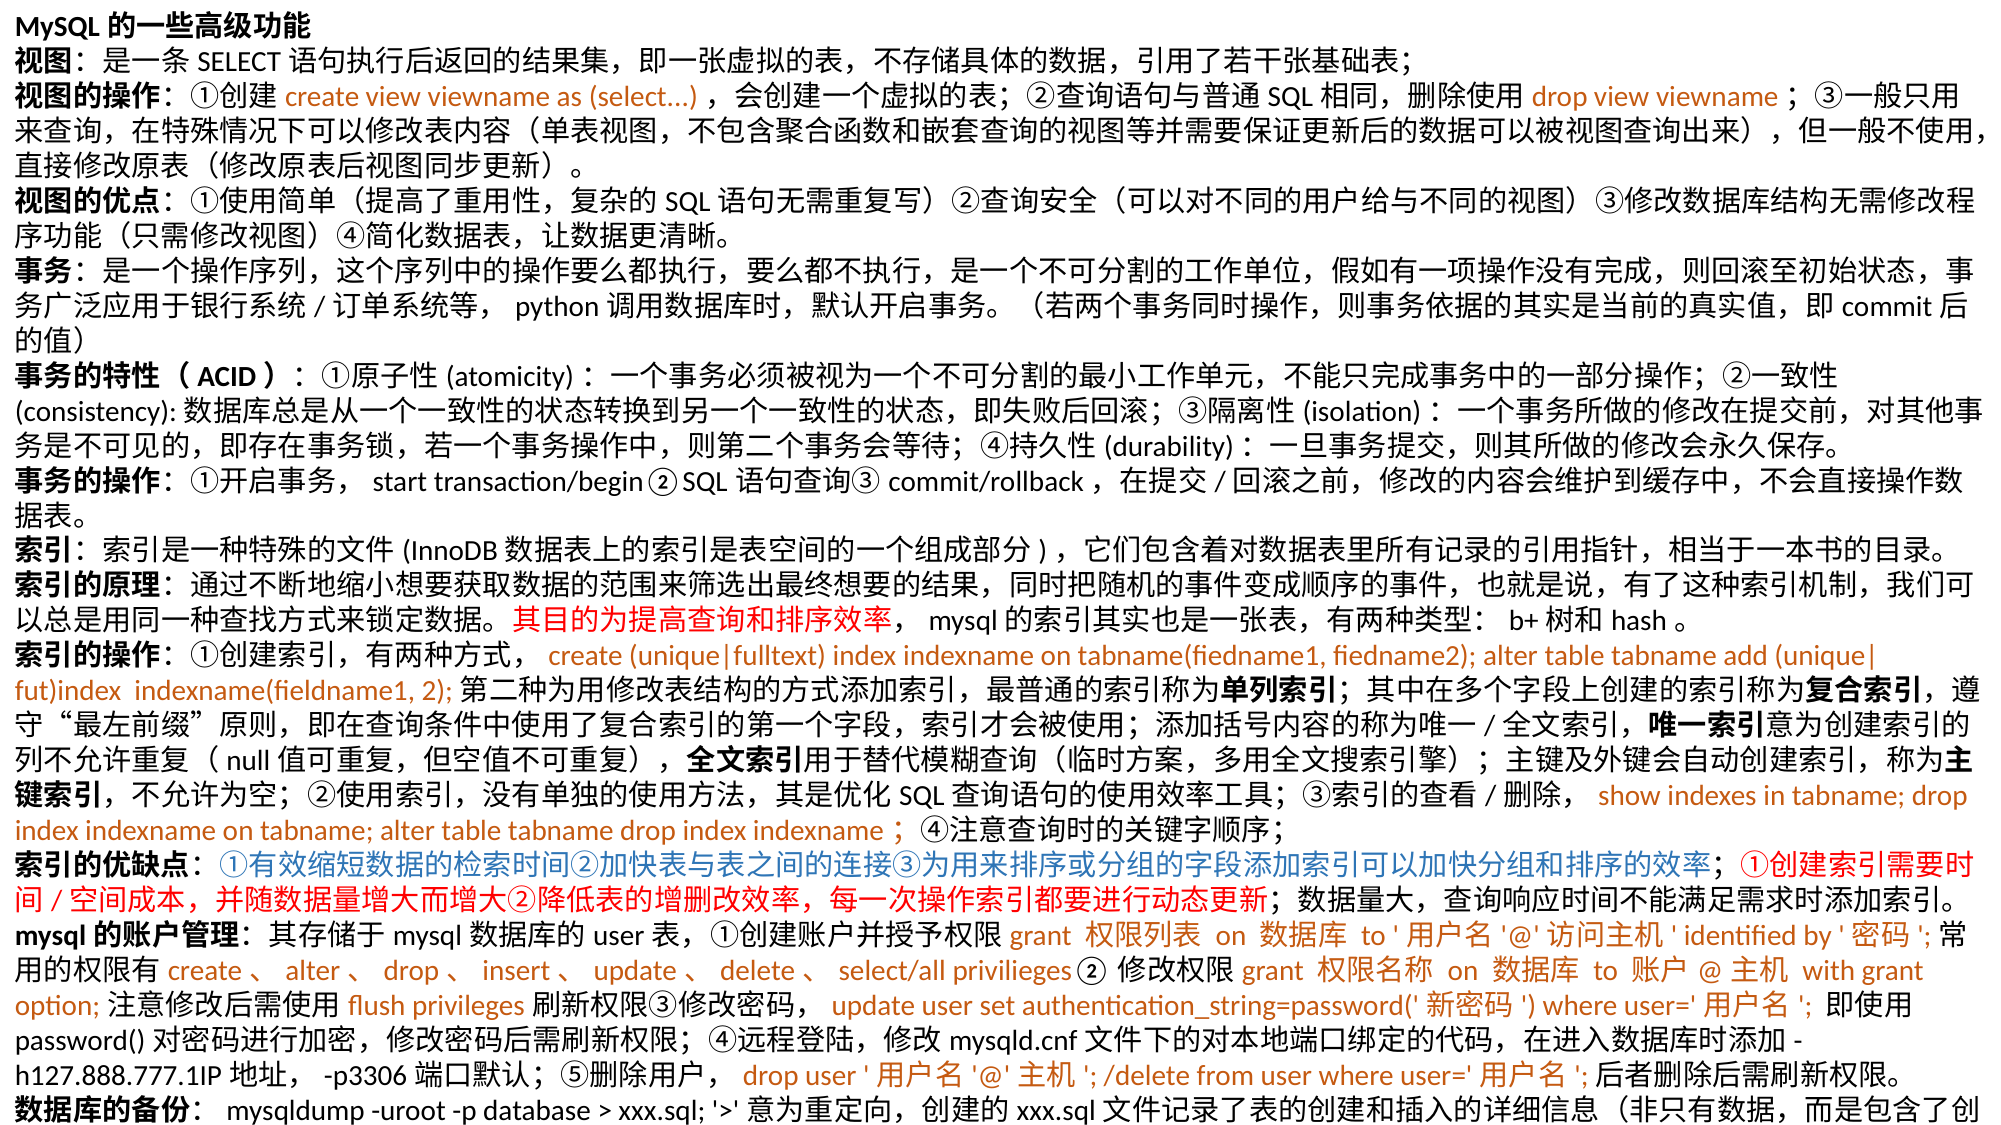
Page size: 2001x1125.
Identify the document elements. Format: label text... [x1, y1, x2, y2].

text_box MySQL的一些高级功能 视图：是一条SELECT语句执行后返回的结果集，即一张虚拟的表，不存储具体的数据，引用了若干张基础表； 视图的操作：①创建create view viewname as (select...)，会创建一个虚拟的表；②查询语句与普通SQL相同，删除使用drop view viewname；③一般只用来查询，在特殊情况下可以修改表内容（单表视图，不包含聚合函数和嵌套查询的视图等并需要保证更新后的数据可以被视图查询出来），但一般不使用，直接修改原表（修改原表后视图同步更新）。 视图的优点：①使用简单（提高了重用性，复杂的SQL语句无需重复写）②查询安全（可以对不同的用户给与不同的视图）③修改数据库结构无需修改程序功能（只需修改视图）④简化数据表，让数据更清晰。 事务：是一个操作序列，这个序列中的操作要么都执行，要么都不执行，是一个不可分割的工作单位，假如有一项操作没有完成，则回滚至初始状态，事务广泛应用于银行系统/订单系统等，python调用数据库时，默认开启事务。（若两个事务同时操作，则事务依据的其实是当前的真实值，即commit后的值） 事务的特性（ACID）：①原子性(atomicity)：一个事务必须被视为一个不可分割的最小工作单元，不能只完成事务中的一部分操作；②一致性(consistency):数据库总是从一个一致性的状态转换到另一个一致性的状态，即失败后回滚；③隔离性(isolation)：一个事务所做的修改在提交前，对其他事务是不可见的，即存在事务锁，若一个事务操作中，则第二个事务会等待；④持久性(durability)：一旦事务提交，则其所做的修改会永久保存。 事务的操作：①开启事务，start transaction/begin②SQL语句查询③commit/rollback，在提交/回滚之前，修改的内容会维护到缓存中，不会直接操作数据表。 索引：索引是一种特殊的文件(InnoDB数据表上的索引是表空间的一个组成部分)，它们包含着对数据表里所有记录的引用指针，相当于一本书的目录。 索引的原理：通过不断地缩小想要获取数据的范围来筛选出最终想要的结果，同时把随机的事件变成顺序的事件，也就是说，有了这种索引机制，我们可以总是用同一种查找方式来锁定数据。其目的为提高查询和排序效率，mysql的索引其实也是一张表，有两种类型：b+树和hash。 索引的操作：①创建索引，有两种方式，create (unique|fulltext) index indexname on tabname(fiedname1, fiedname2); alter table tabname add (unique|fut)index indexname(fieldname1, 2);第二种为用修改表结构的方式添加索引，最普通的索引称为单列索引；其中在多个字段上创建的索引称为复合索引，遵守“最左前缀”原则，即在查询条件中使用了复合索引的第一个字段，索引才会被使用；添加括号内容的称为唯一/全文索引，唯一索引意为创建索引的列不允许重复（null值可重复，但空值不可重复），全文索引用于替代模糊查询（临时方案，多用全文搜索引擎）；主键及外键会自动创建索引，称为主键索引，不允许为空；②使用索引，没有单独的使用方法，其是优化SQL查询语句的使用效率工具；③索引的查看/删除，show indexes in tabname; drop index indexname on tabname; alter table tabname drop index indexname；④注意查询时的关键字顺序； 索引的优缺点：①有效缩短数据的检索时间②加快表与表之间的连接③为用来排序或分组的字段添加索引可以加快分组和排序的效率；①创建索引需要时间/空间成本，并随数据量增大而增大②降低表的增删改效率，每一次操作索引都要进行动态更新；数据量大，查询响应时间不能满足需求时添加索引。 mysql的账户管理：其存储于mysql数据库的user表，①创建账户并授予权限grant 权限列表 on 数据库 to '用户名'@'访问主机' identified by '密码';常用的权限有create、alter、drop、insert、update、delete、select/all privilieges②修改权限grant 权限名称 on 数据库 to 账户@主机 with grant option;注意修改后需使用flush privileges刷新权限③修改密码，update user set authentication_string=password('新密码') where user='用户名'; 即使用password()对密码进行加密，修改密码后需刷新权限；④远程登陆，修改mysqld.cnf文件下的对本地端口绑定的代码，在进入数据库时添加-h127.888.777.1IP地址，-p3306端口默认；⑤删除用户，drop user '用户名'@'主机'; /delete from user where user='用户名';后者删除后需刷新权限。 数据库的备份：mysqldump -uroot -p database > xxx.sql; '>'意为重定向，创建的xxx.sql文件记录了表的创建和插入的详细信息（非只有数据，而是包含了创建信息），mysql -uroot -p dbname < xxx.sql即将xxx.sql文件写入dbname数据库。 [0, 0, 2000, 1125]
